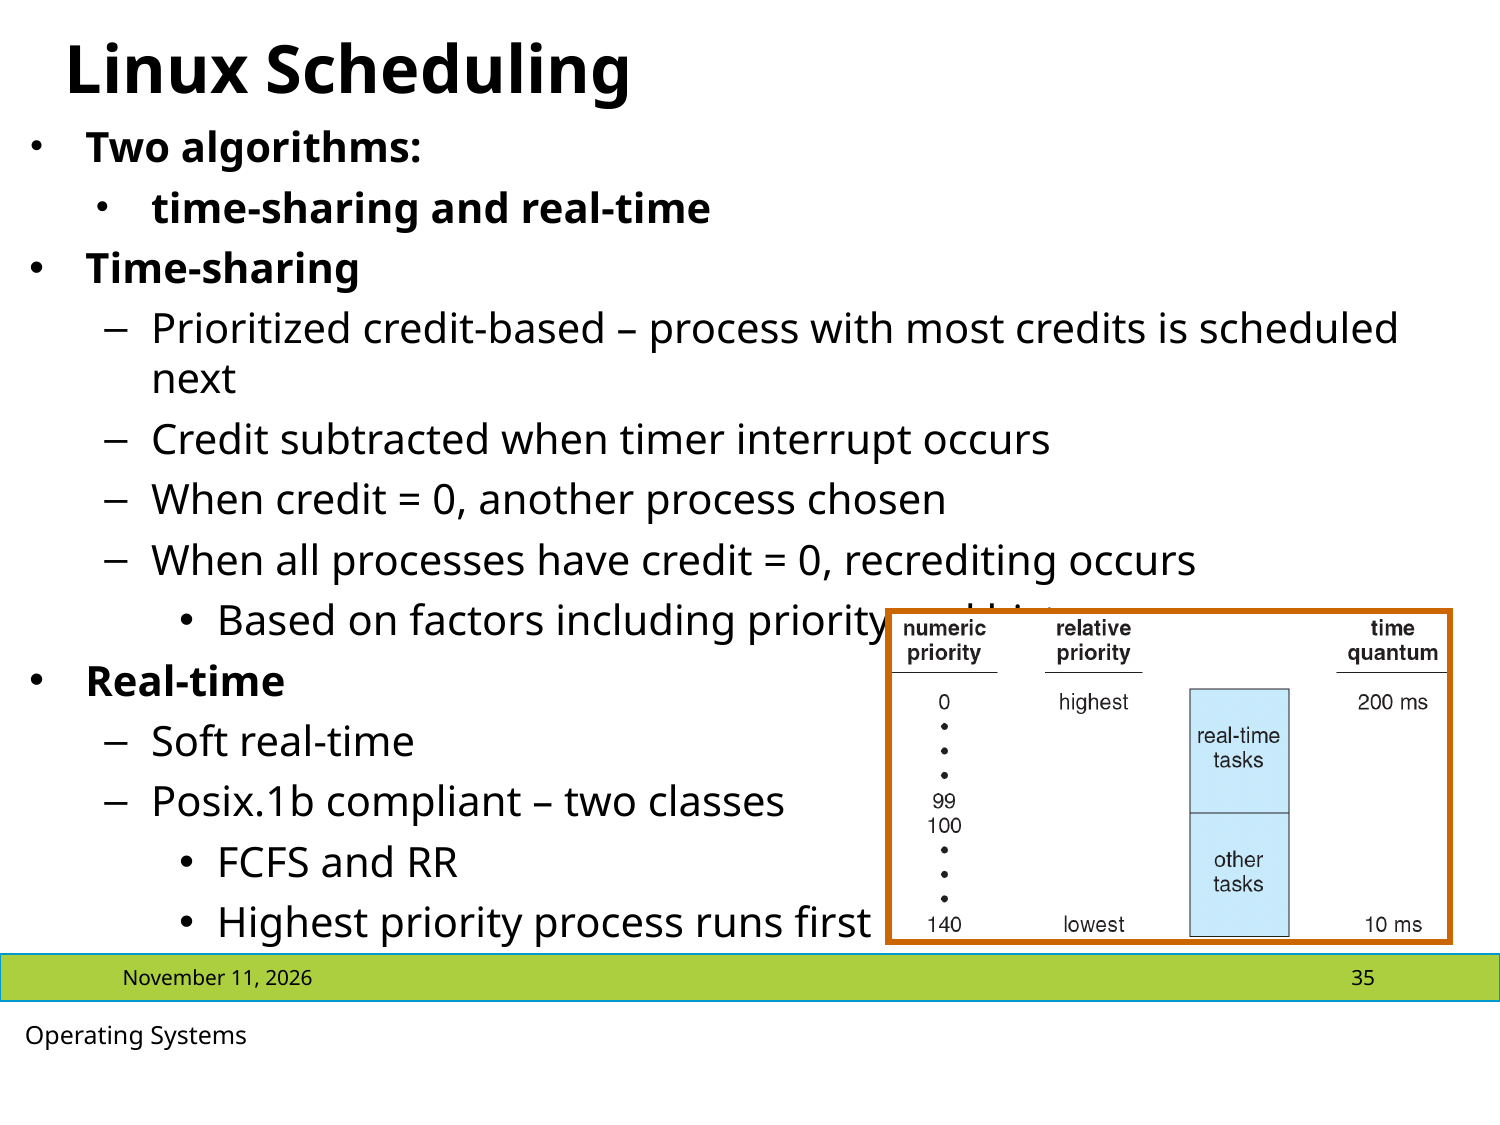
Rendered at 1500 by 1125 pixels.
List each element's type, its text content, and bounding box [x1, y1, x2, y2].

footer Operating Systems [24, 1012, 426, 1101]
list Two algorithms: time-sharing and real-time Time-sharing Prioritized credit-based – process with most credits is scheduled next Credit subtracted when timer interrupt occurs When credit = 0, another process chosen When all processes have credit = 0, recrediting occurs Based on factors including priority and history Real-time Soft real-time Posix.1b compliant – two classes FCFS and RR Highest priority process runs first [29, 113, 1424, 905]
picture [891, 614, 1448, 939]
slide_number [122, 957, 436, 1001]
title Linux Scheduling [64, 19, 727, 113]
slide_number 35 [1062, 957, 1376, 996]
